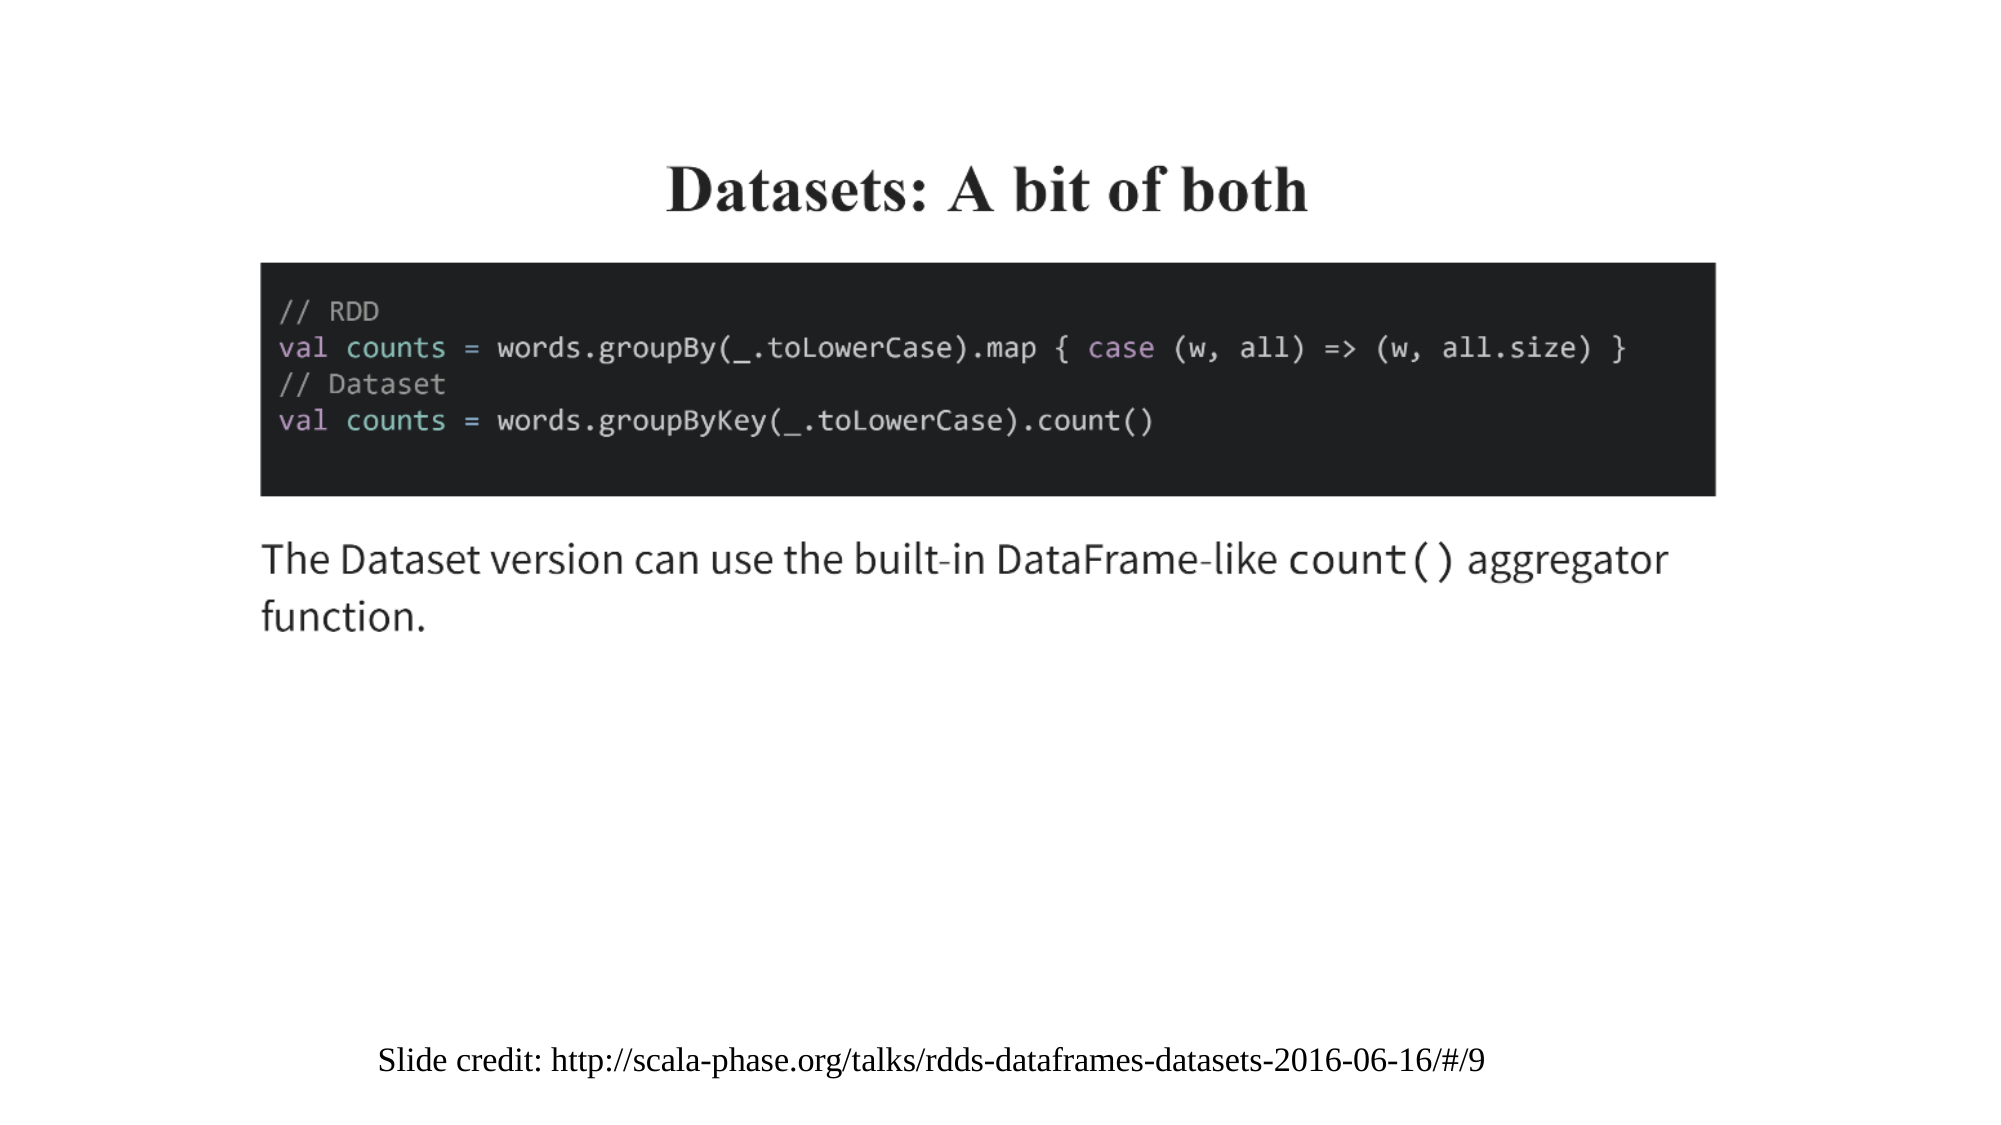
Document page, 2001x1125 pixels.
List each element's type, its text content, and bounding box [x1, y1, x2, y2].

picture [245, 157, 1746, 672]
text_box Slide credit: http://scala-phase.org/talks/rdds-dataframes-datasets-2016-06-16/#/9 [362, 1030, 1501, 1087]
